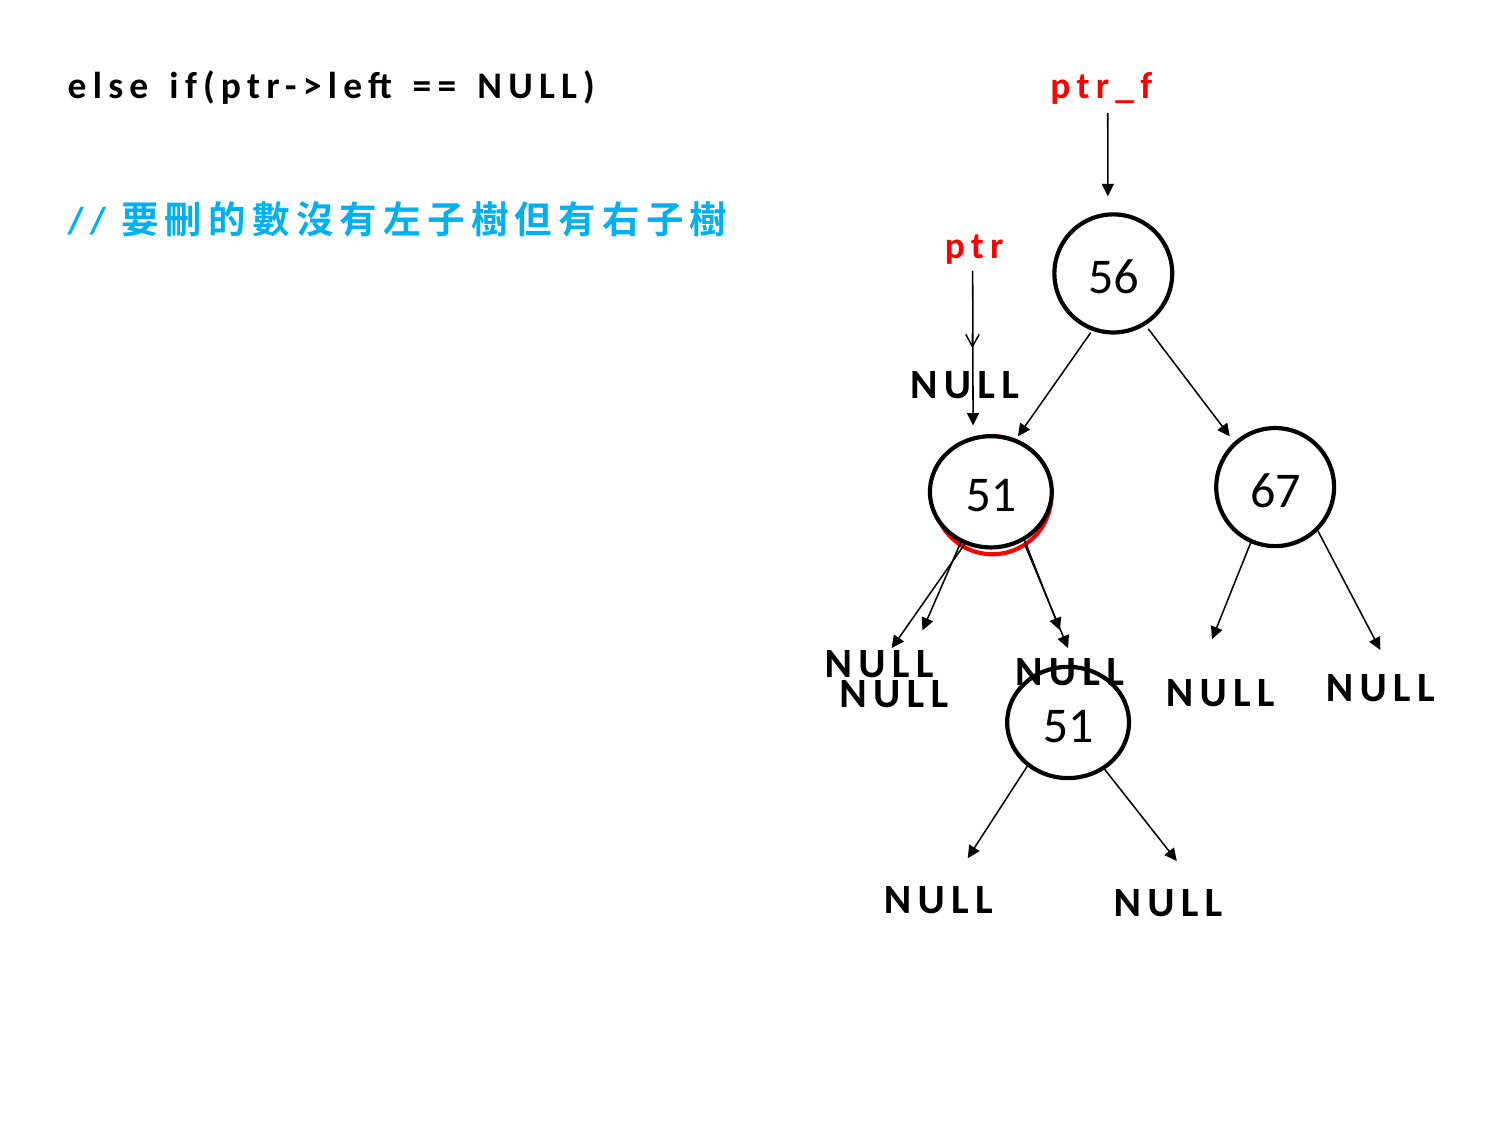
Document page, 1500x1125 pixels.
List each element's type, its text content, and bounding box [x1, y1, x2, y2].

text_box 56 [1052, 212, 1175, 335]
text_box NULL [895, 349, 967, 415]
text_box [1148, 328, 1230, 437]
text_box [967, 760, 1032, 859]
text_box 51 [1005, 701, 1132, 781]
text_box NULL [1000, 636, 1140, 701]
text_box 45 [969, 546, 1015, 557]
text_box NULL [1311, 652, 1450, 718]
text_box 51 [927, 434, 1054, 550]
text_box NULL [1151, 656, 1290, 722]
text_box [1316, 528, 1381, 651]
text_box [1024, 544, 1069, 649]
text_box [891, 544, 965, 649]
text_box NULL [824, 658, 964, 724]
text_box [1017, 332, 1092, 437]
text_box NULL [809, 628, 949, 693]
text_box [1097, 760, 1177, 862]
text_box NULL [979, 349, 1012, 415]
text_box ptr_f [1035, 53, 1180, 114]
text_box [1020, 529, 1061, 631]
text_box 67 [1214, 425, 1337, 549]
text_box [922, 534, 965, 631]
text_box else if(ptr->left == NULL) //要刪的數沒有左子樹但有右子樹 [53, 30, 892, 249]
text_box ptr [929, 213, 1039, 274]
text_box NULL [869, 864, 1008, 929]
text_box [1211, 535, 1254, 640]
text_box NULL [1098, 866, 1238, 932]
